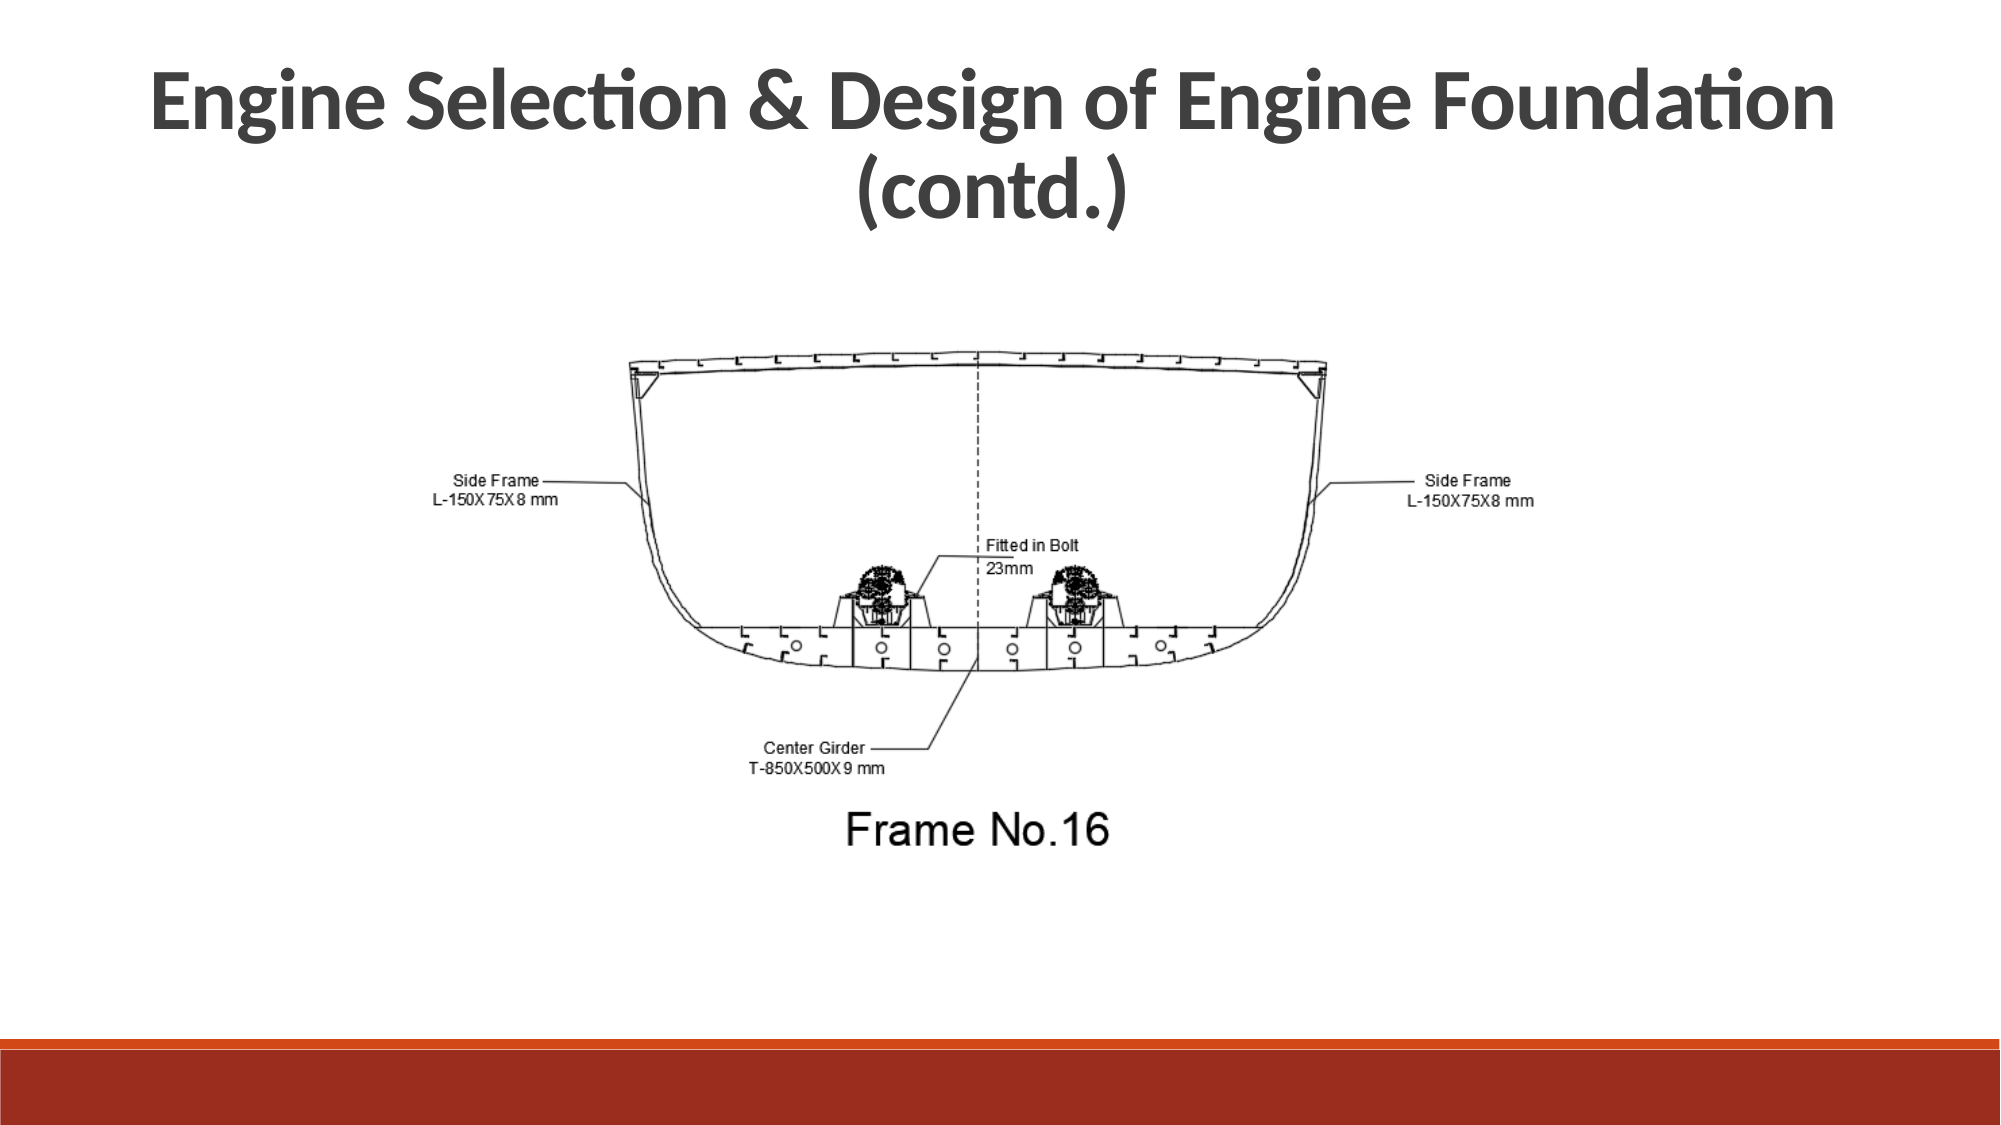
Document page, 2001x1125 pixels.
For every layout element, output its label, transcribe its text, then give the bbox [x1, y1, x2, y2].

picture [392, 287, 1593, 909]
text_box Engine Selection & Design of Engine Foundation (contd.) [0, 50, 1986, 289]
